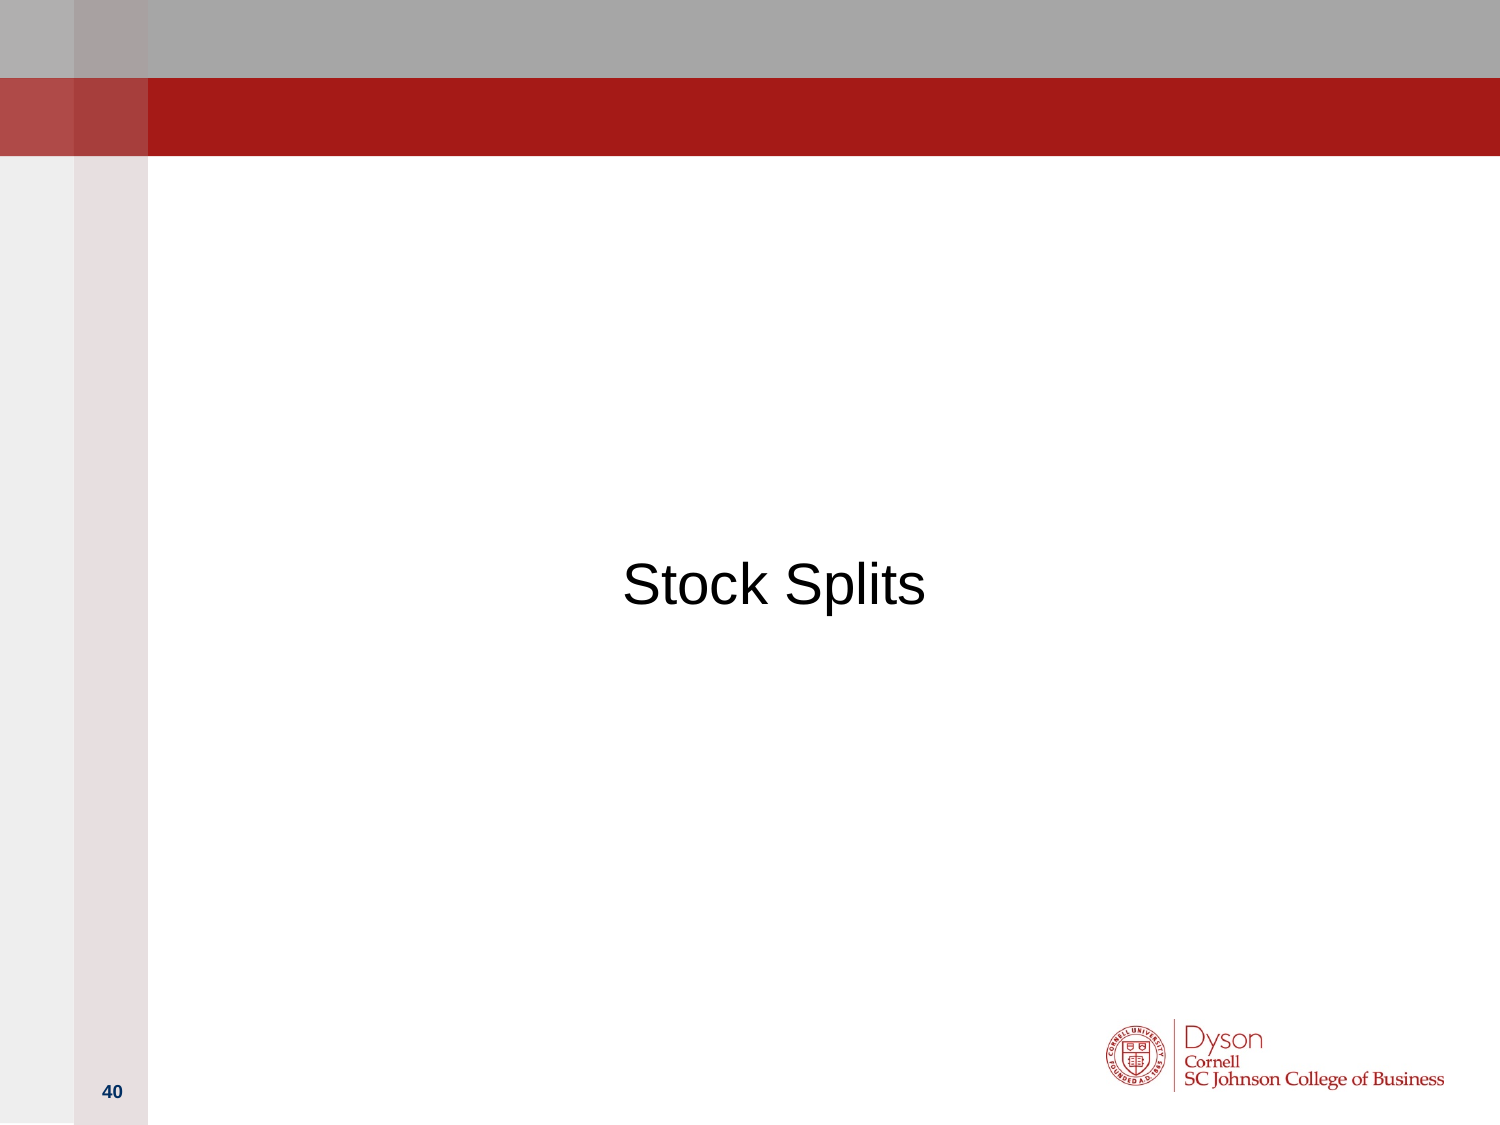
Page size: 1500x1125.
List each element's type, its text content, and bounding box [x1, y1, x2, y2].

list Stock Splits [187, 200, 1363, 963]
slide_number 40 [74, 1071, 151, 1125]
picture [1106, 1019, 1444, 1092]
